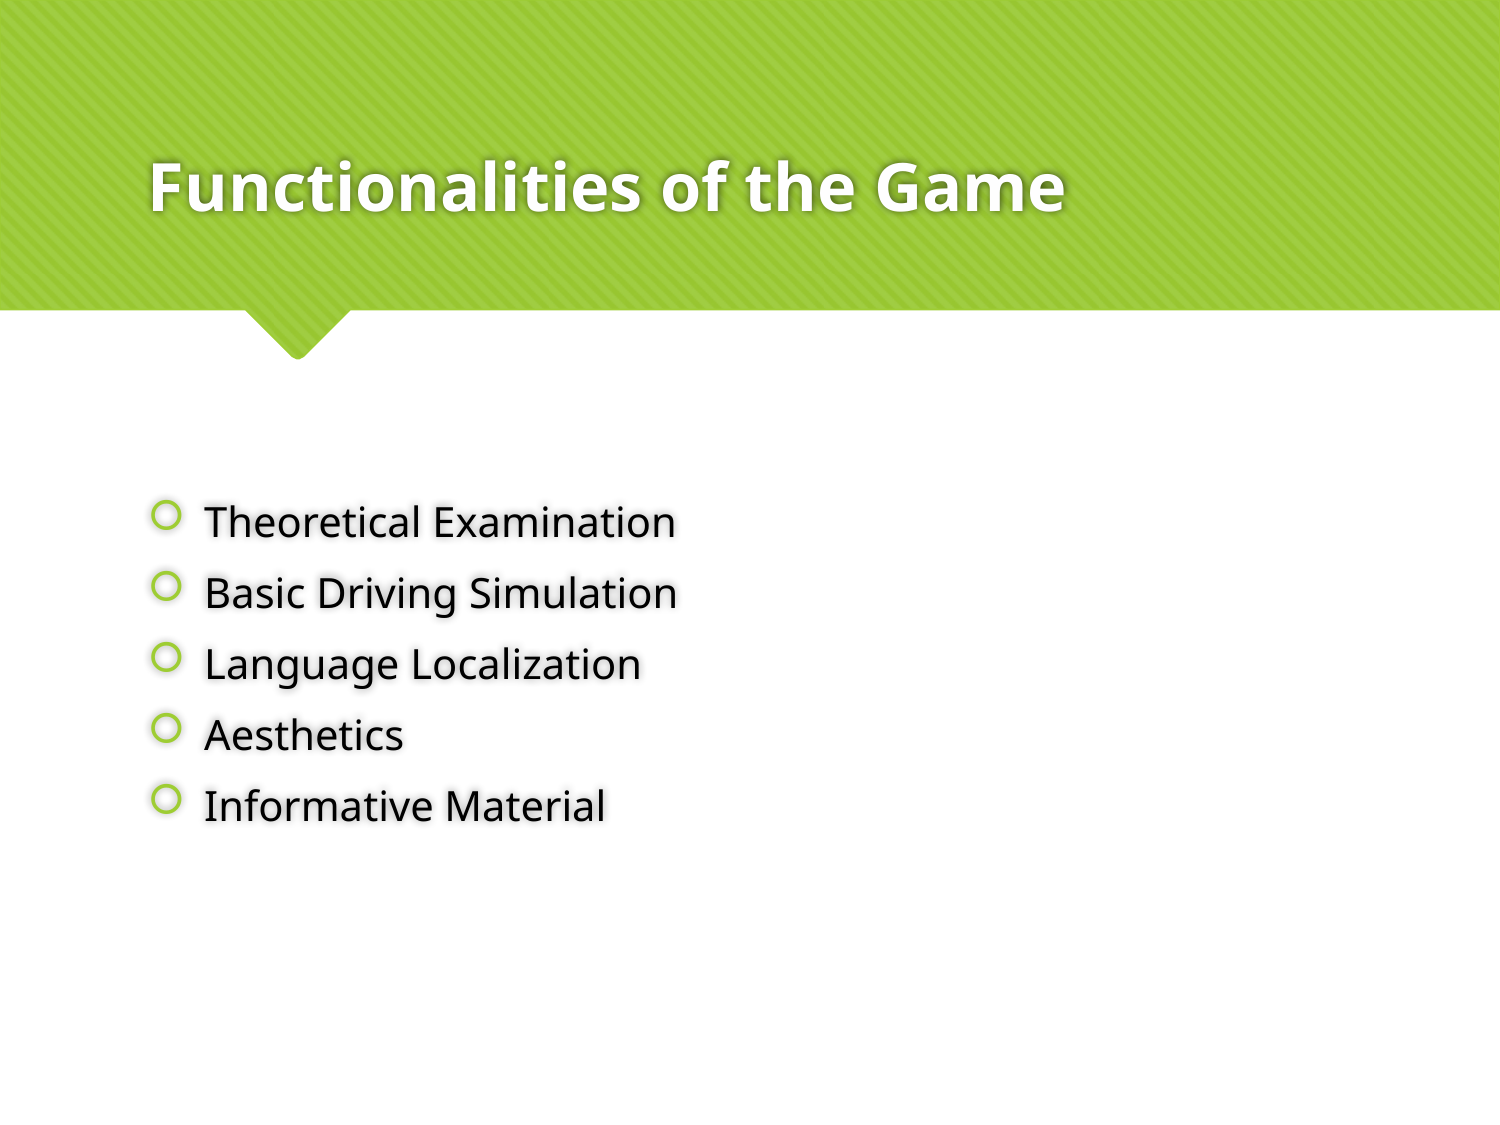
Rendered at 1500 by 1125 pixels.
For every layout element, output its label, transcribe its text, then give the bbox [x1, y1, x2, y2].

title Functionalities of the Game [132, 73, 1368, 233]
list Theoretical Examination Basic Driving Simulation Language Localization Aesthetics ​Informative Material [132, 364, 1368, 962]
